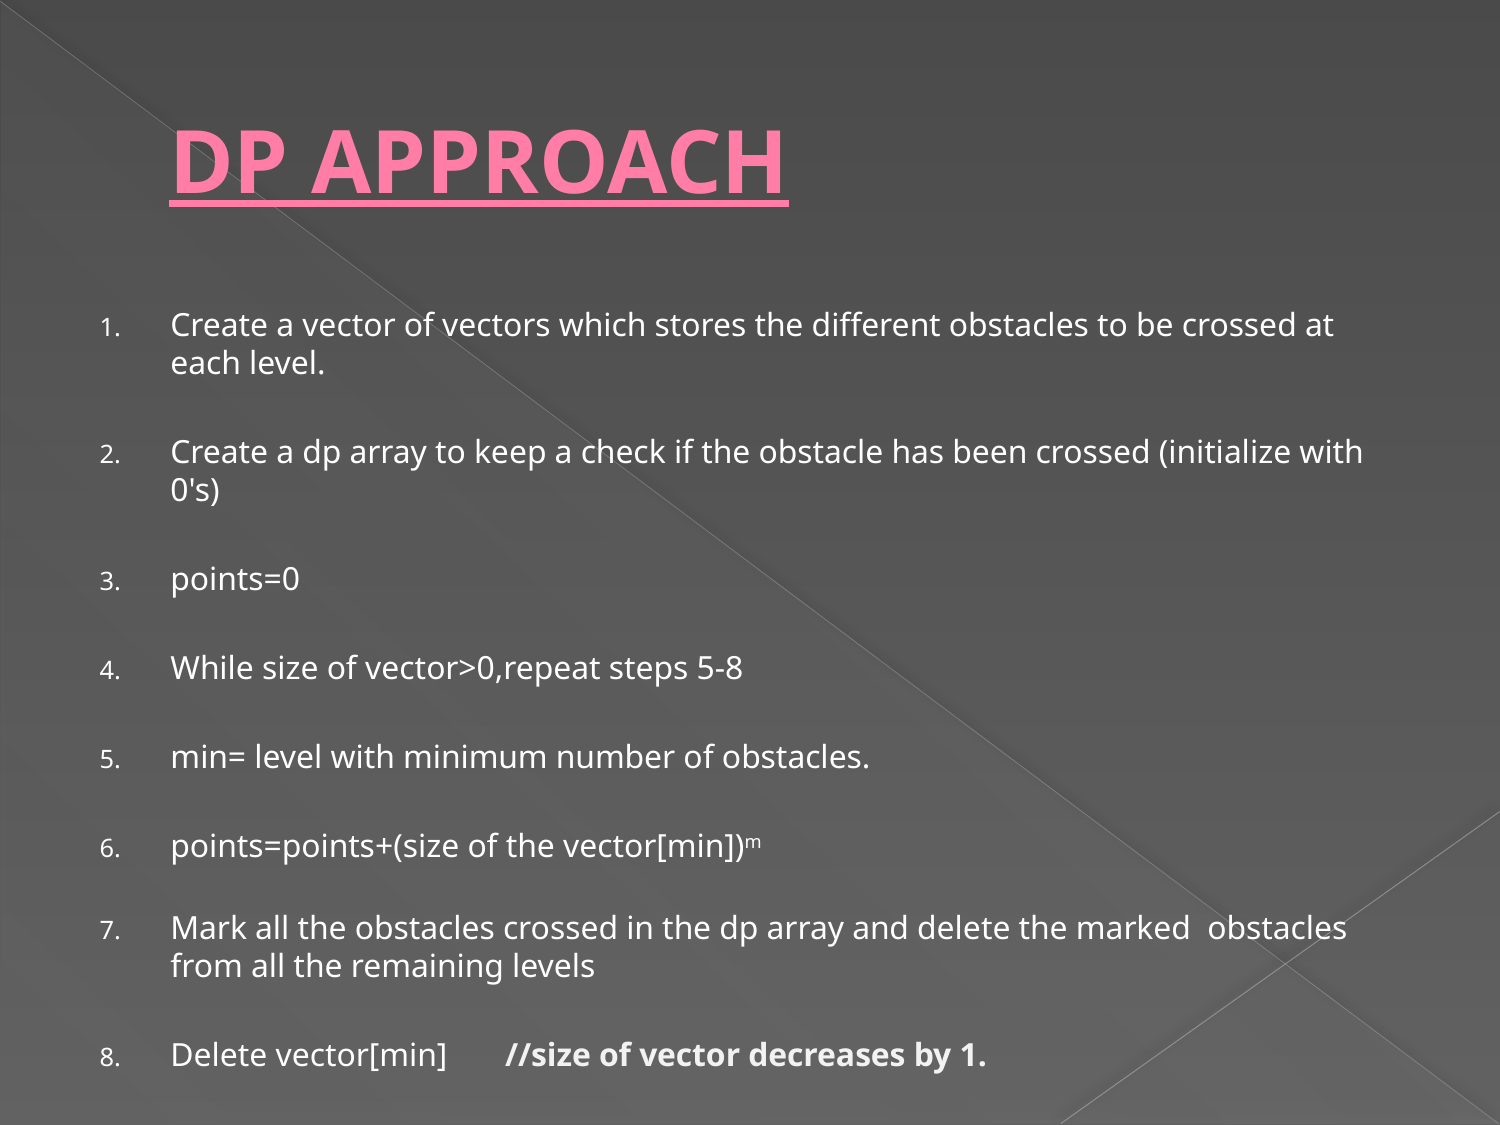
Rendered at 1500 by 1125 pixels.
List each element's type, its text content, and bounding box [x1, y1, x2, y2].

list Create a vector of vectors which stores the different obstacles to be crossed at each level. Create a dp array to keep a check if the obstacle has been crossed (initialize with 0's) points=0 While size of vector>0,repeat steps 5-8 min= level with minimum number of obstacles. points=points+(size of the vector[min])m Mark all the obstacles crossed in the dp array and delete the marked obstacles from all the remaining levels Delete vector[min] //size of vector decreases by 1. [75, 297, 1425, 1091]
title DP APPROACH [75, 43, 1425, 274]
